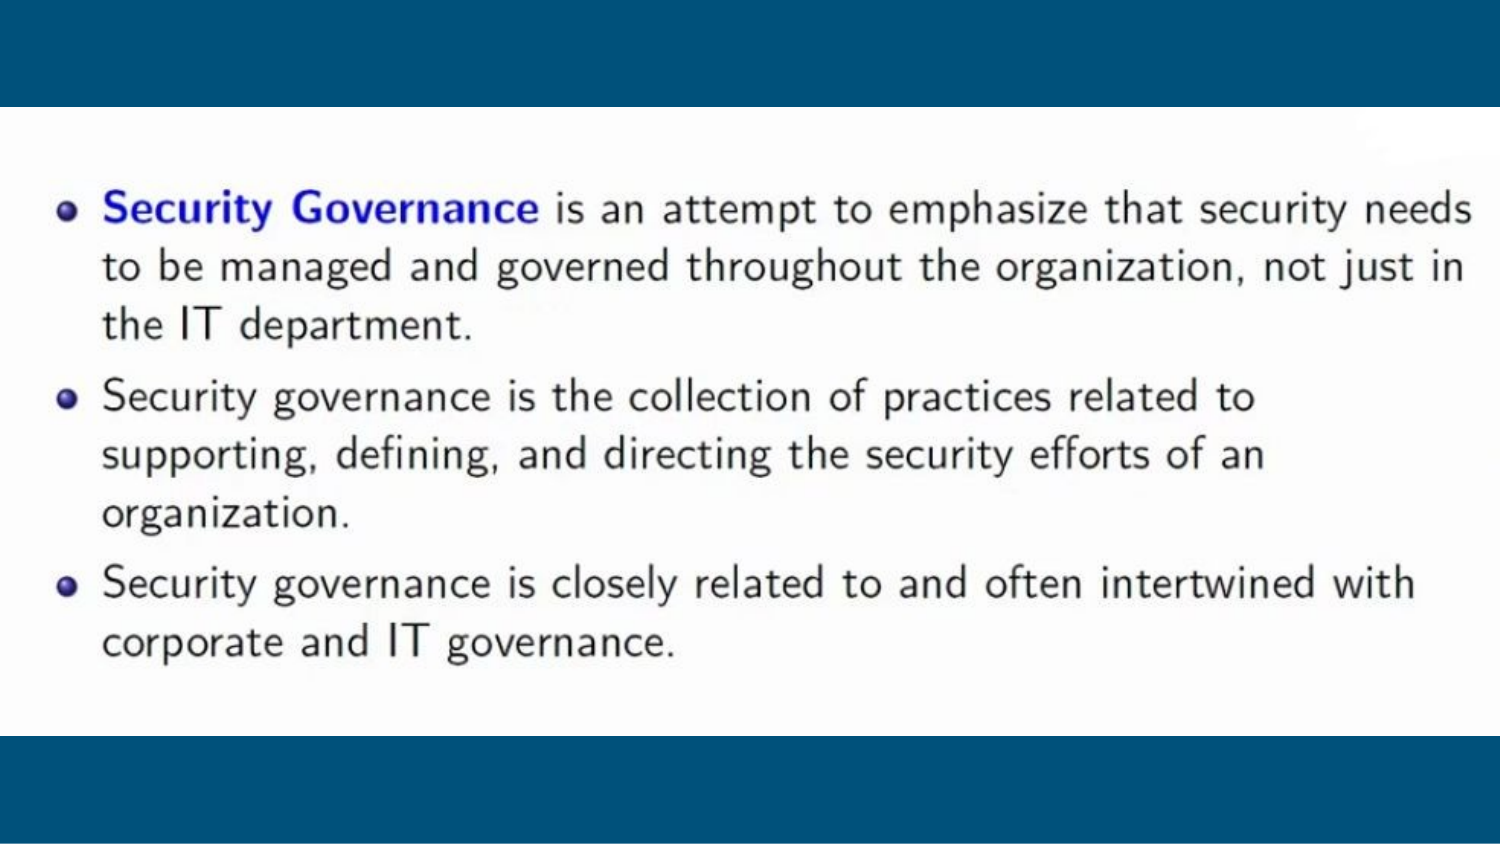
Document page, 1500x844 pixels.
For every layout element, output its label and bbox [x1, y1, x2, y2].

picture [0, 108, 1500, 735]
